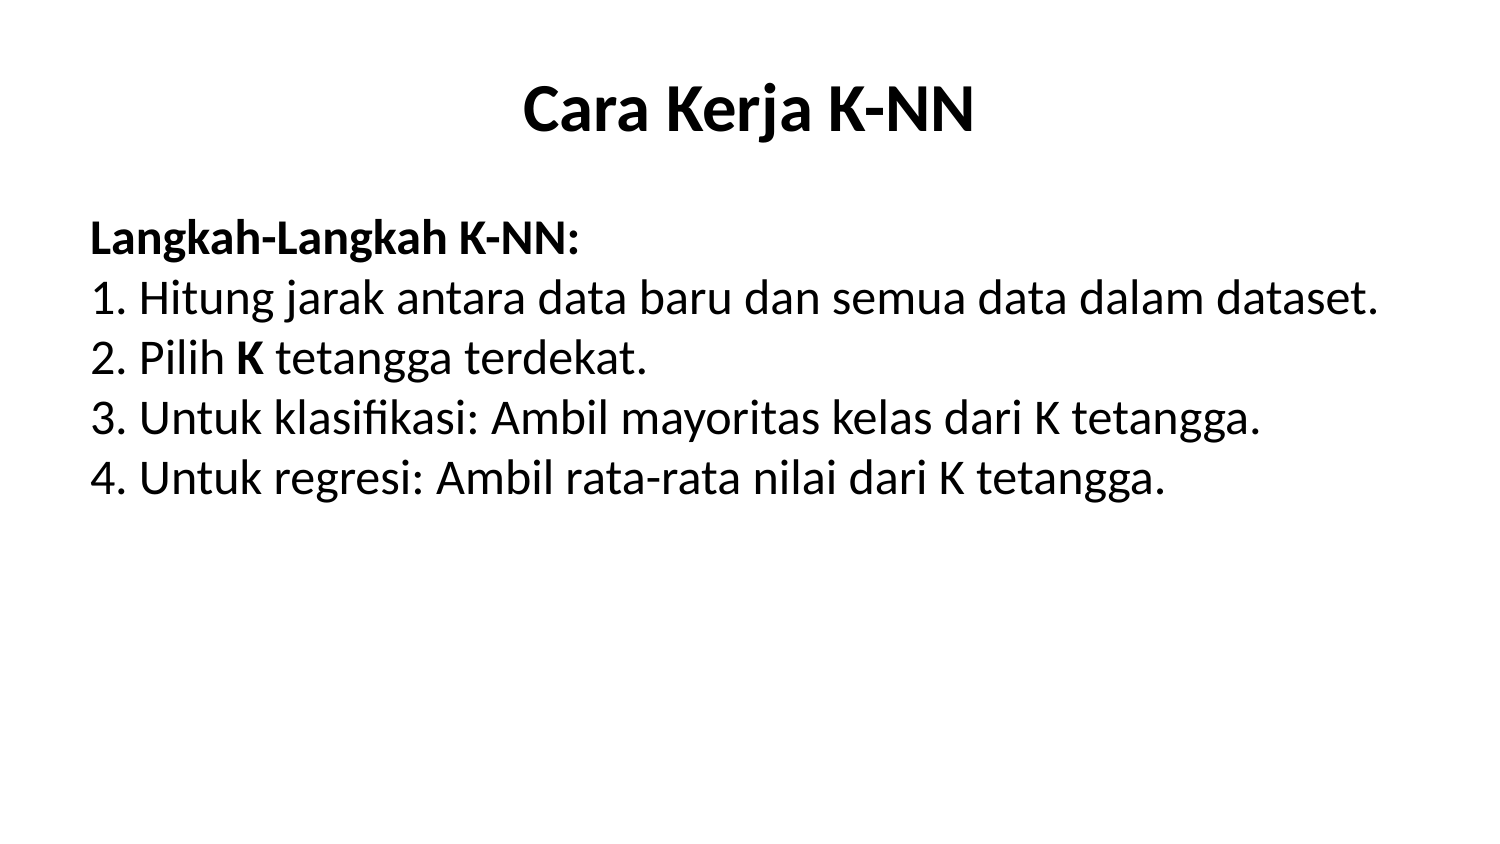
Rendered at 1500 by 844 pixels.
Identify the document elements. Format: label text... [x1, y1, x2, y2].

list Langkah-Langkah K-NN: 1. Hitung jarak antara data baru dan semua data dalam dataset. 2. Pilih K tetangga terdekat. 3. Untuk klasifikasi: Ambil mayoritas kelas dari K tetangga. 4. Untuk regresi: Ambil rata-rata nilai dari K tetangga. [75, 196, 1425, 754]
title Cara Kerja K-NN [75, 33, 1425, 175]
